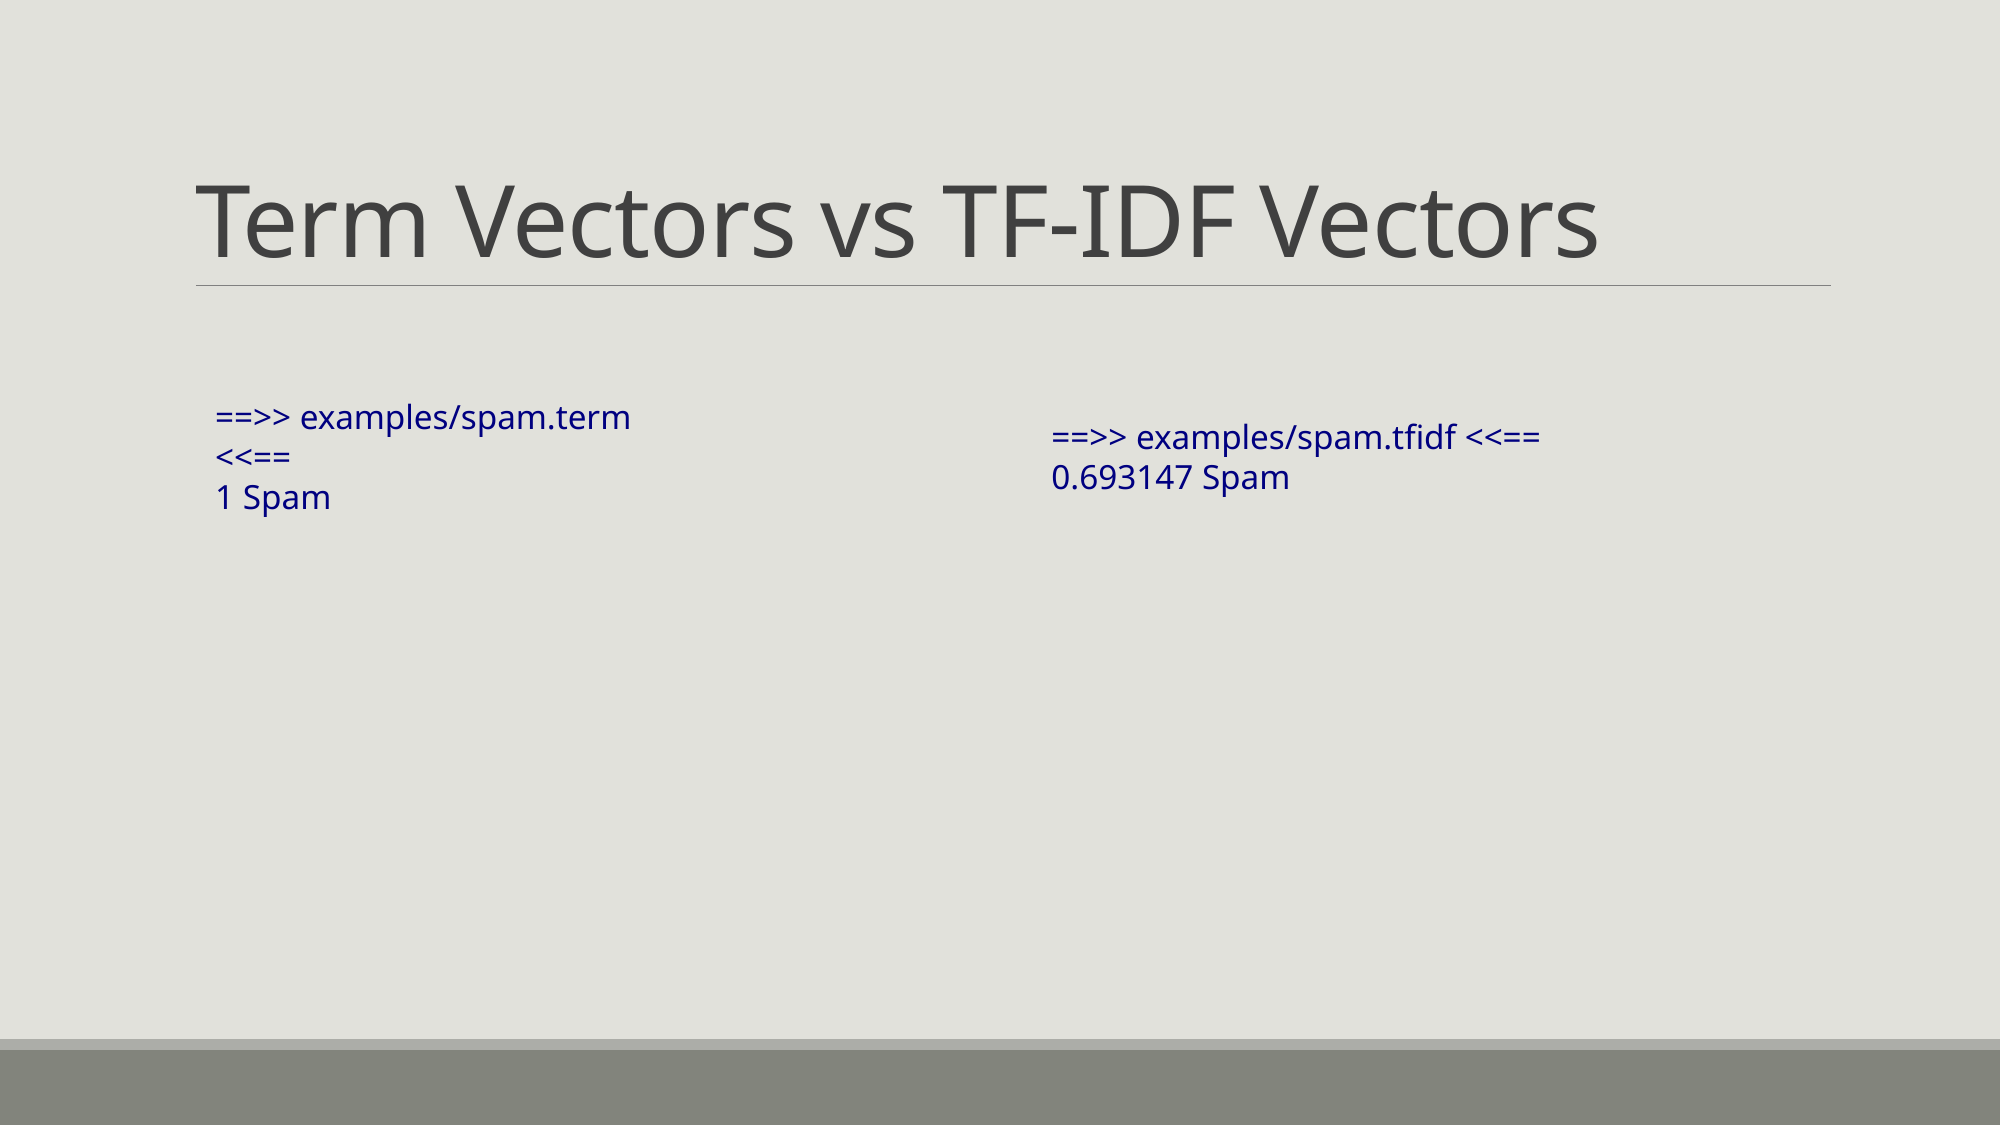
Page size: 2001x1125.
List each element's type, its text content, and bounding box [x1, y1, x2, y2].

text_box ==>> examples/spam.tfidf <<== 0.693147 Spam [1051, 415, 1551, 496]
title Term Vectors vs TF-IDF Vectors [180, 47, 1830, 285]
list ==>> examples/spam.term <<== 1 Spam [215, 137, 714, 775]
